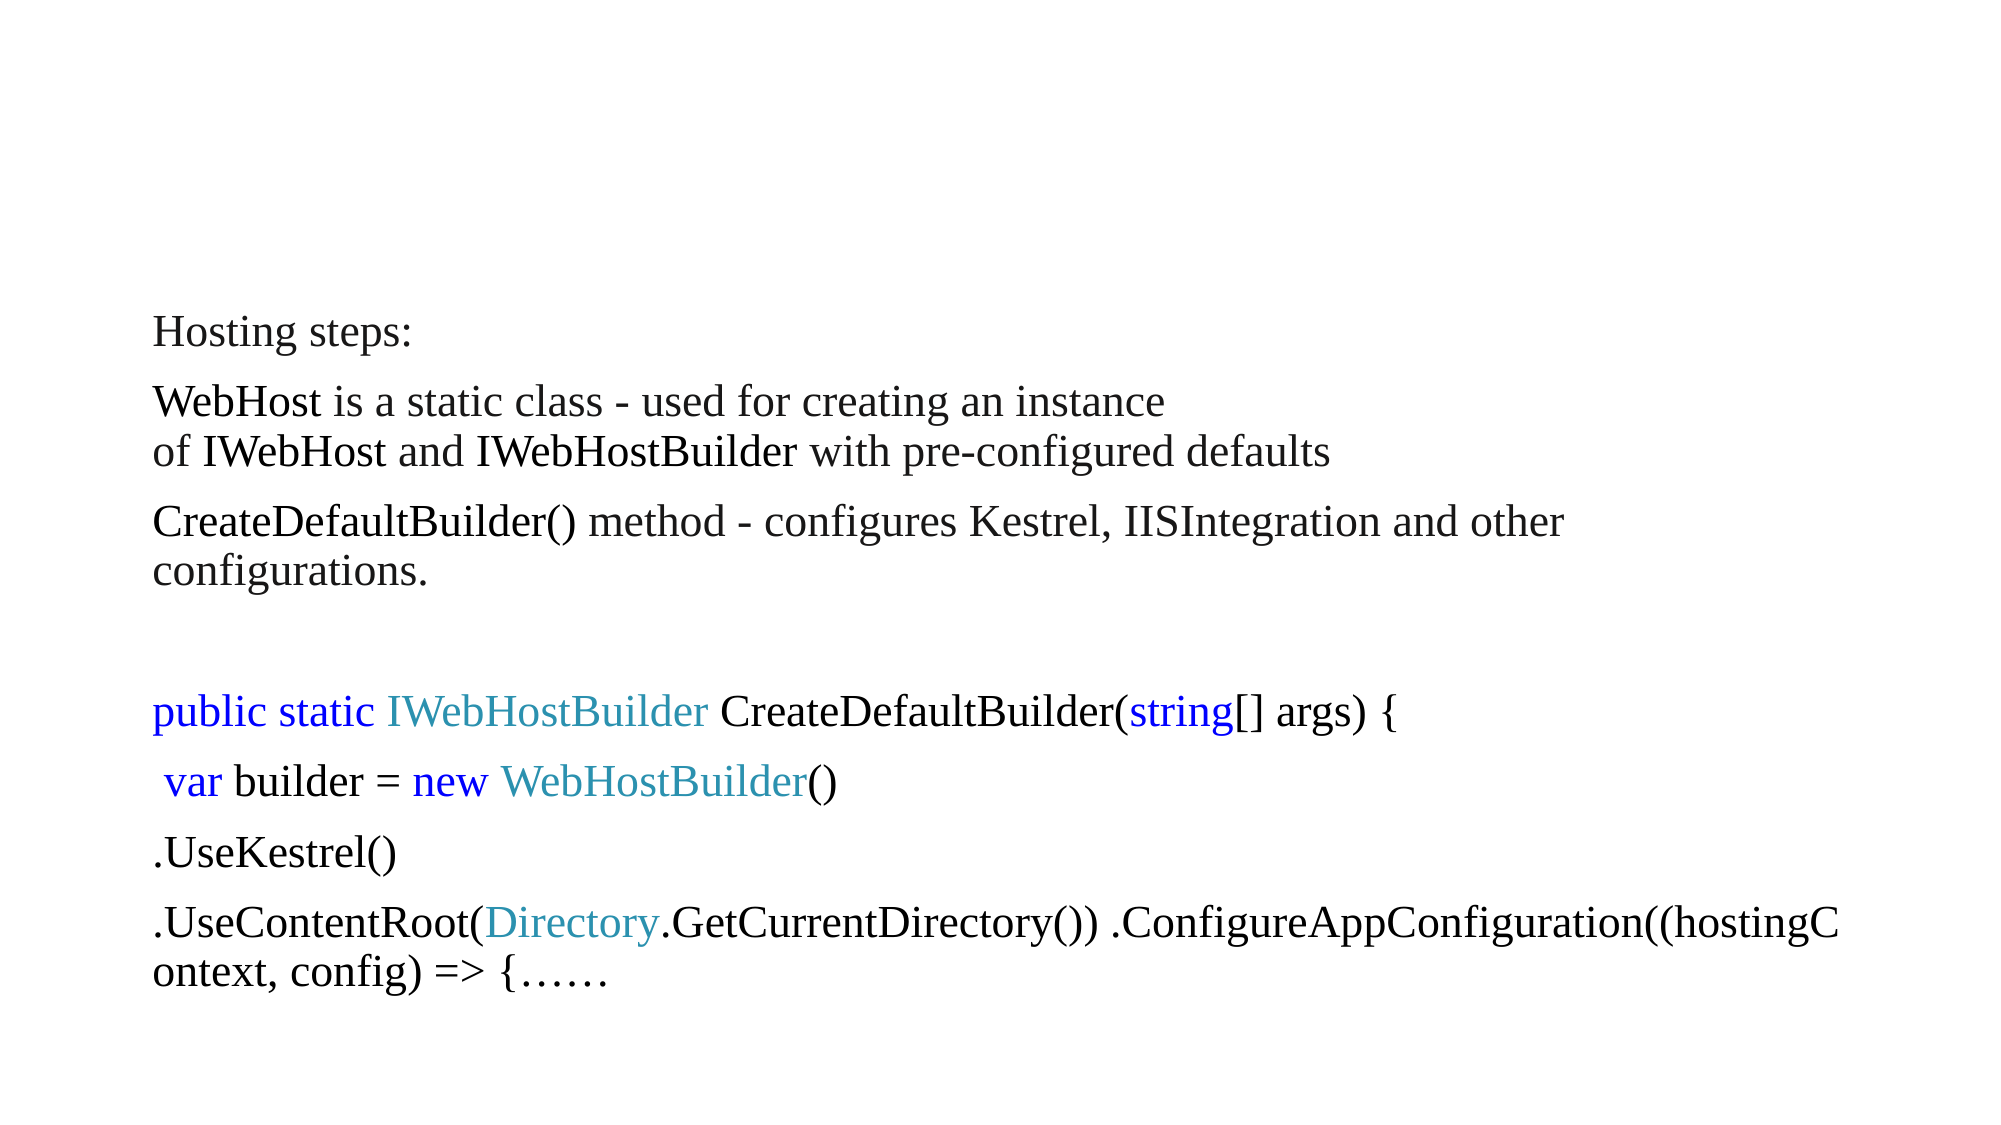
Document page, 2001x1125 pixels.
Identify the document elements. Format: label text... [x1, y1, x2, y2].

list Hosting steps: WebHost is a static class - used for creating an instance of IWebHost and IWebHostBuilder with pre-configured defaults CreateDefaultBuilder() method - configures Kestrel, IISIntegration and other configurations. public static IWebHostBuilder CreateDefaultBuilder(string[] args) { var builder = new WebHostBuilder() .UseKestrel() .UseContentRoot(Directory.GetCurrentDirectory()) .ConfigureAppConfiguration((hostingContext, config) => {…… [137, 299, 1863, 1014]
